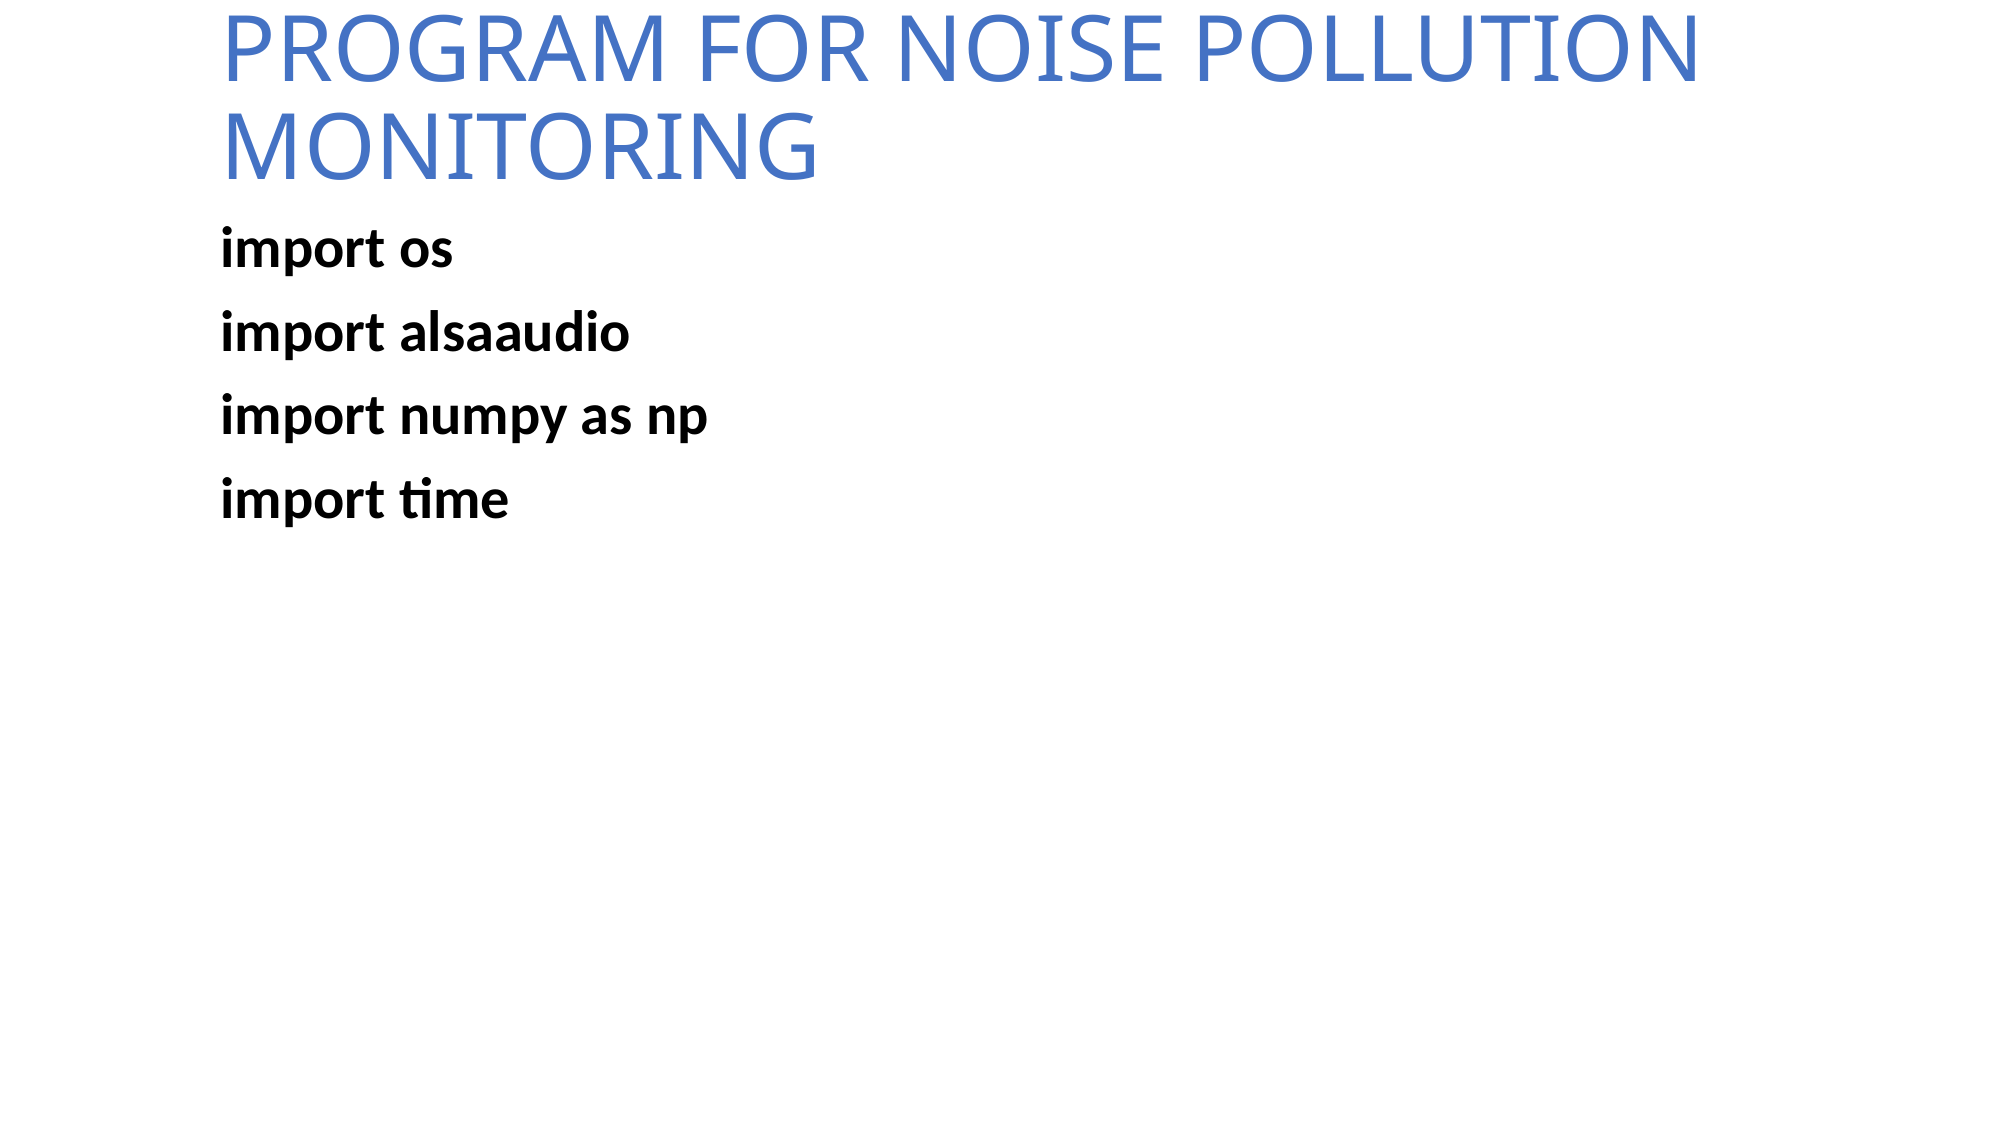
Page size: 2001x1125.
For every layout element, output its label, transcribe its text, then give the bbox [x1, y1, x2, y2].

title PROGRAM FOR NOISE POLLUTION MONITORING [205, 0, 1931, 210]
list import os import alsaaudio import numpy as np import time [205, 209, 1657, 872]
